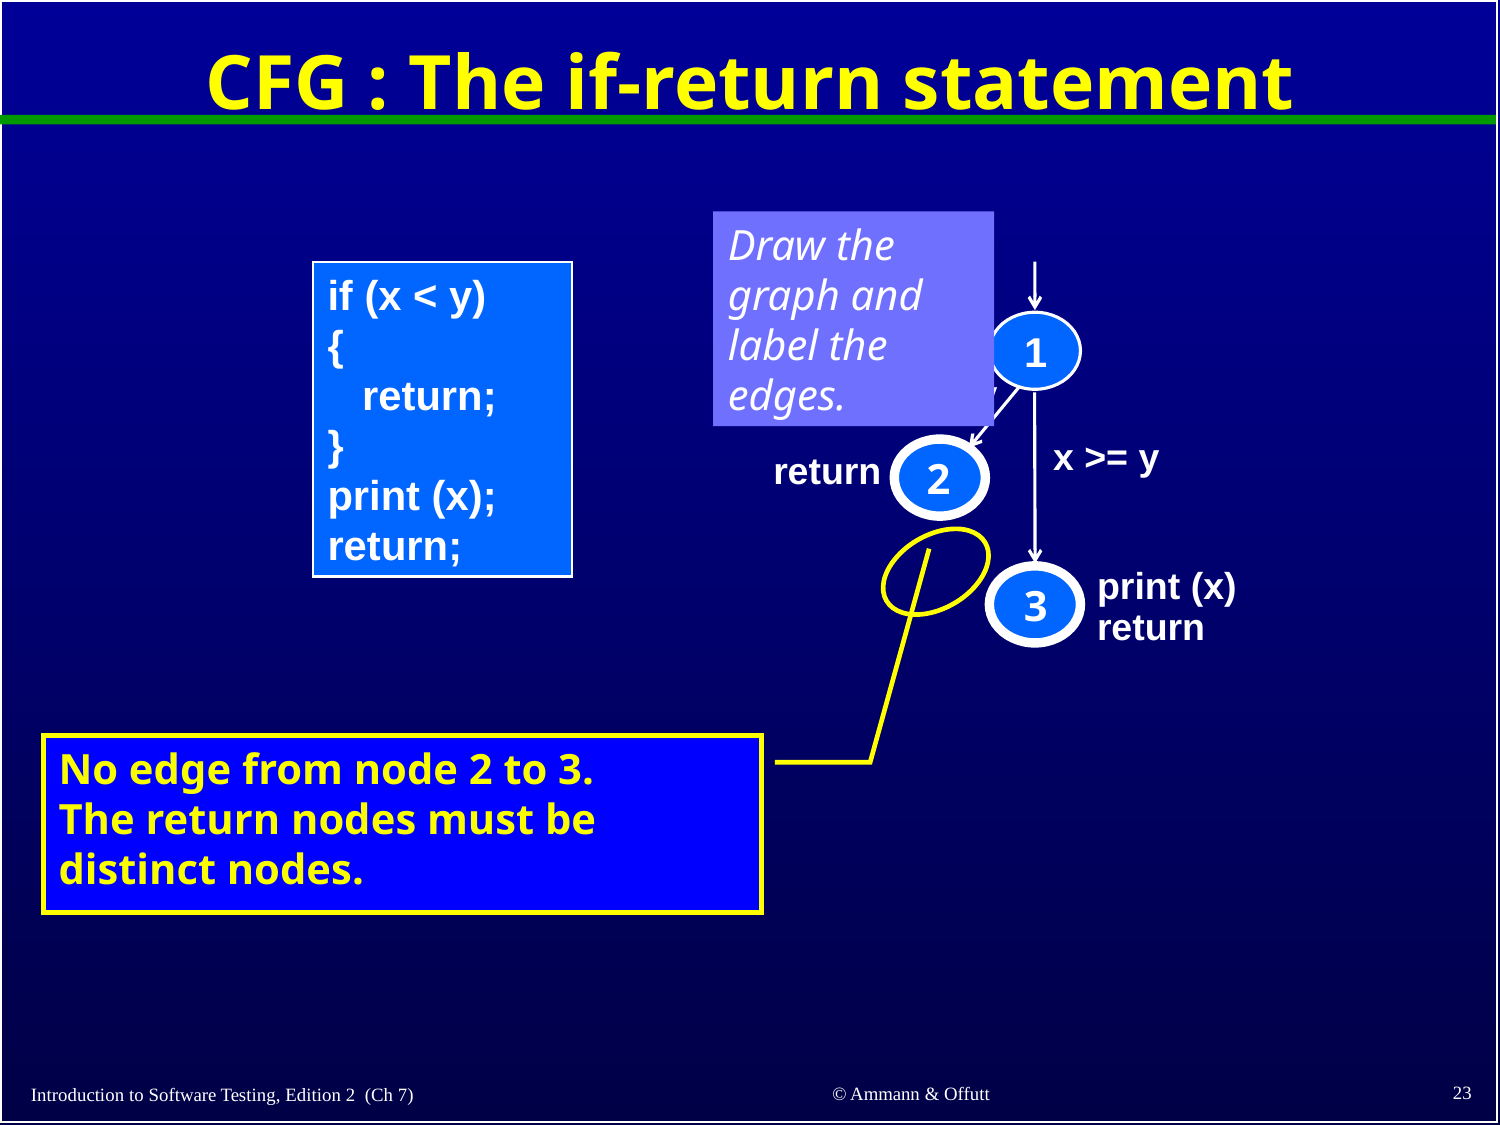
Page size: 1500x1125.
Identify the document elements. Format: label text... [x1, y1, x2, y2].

slide_number Introduction to Software Testing, Edition 2 (Ch 7) [15, 1074, 633, 1113]
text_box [43, 534, 994, 913]
title CFG : The if-return statement [11, 15, 1489, 155]
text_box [725, 261, 1254, 658]
text_box if (x < y) { return; } print (x); return; [312, 261, 572, 533]
slide_number 23 [1174, 1071, 1488, 1113]
footer © Ammann & Offutt [673, 1072, 1149, 1113]
text_box Draw the graph and label the edges. [713, 211, 995, 427]
